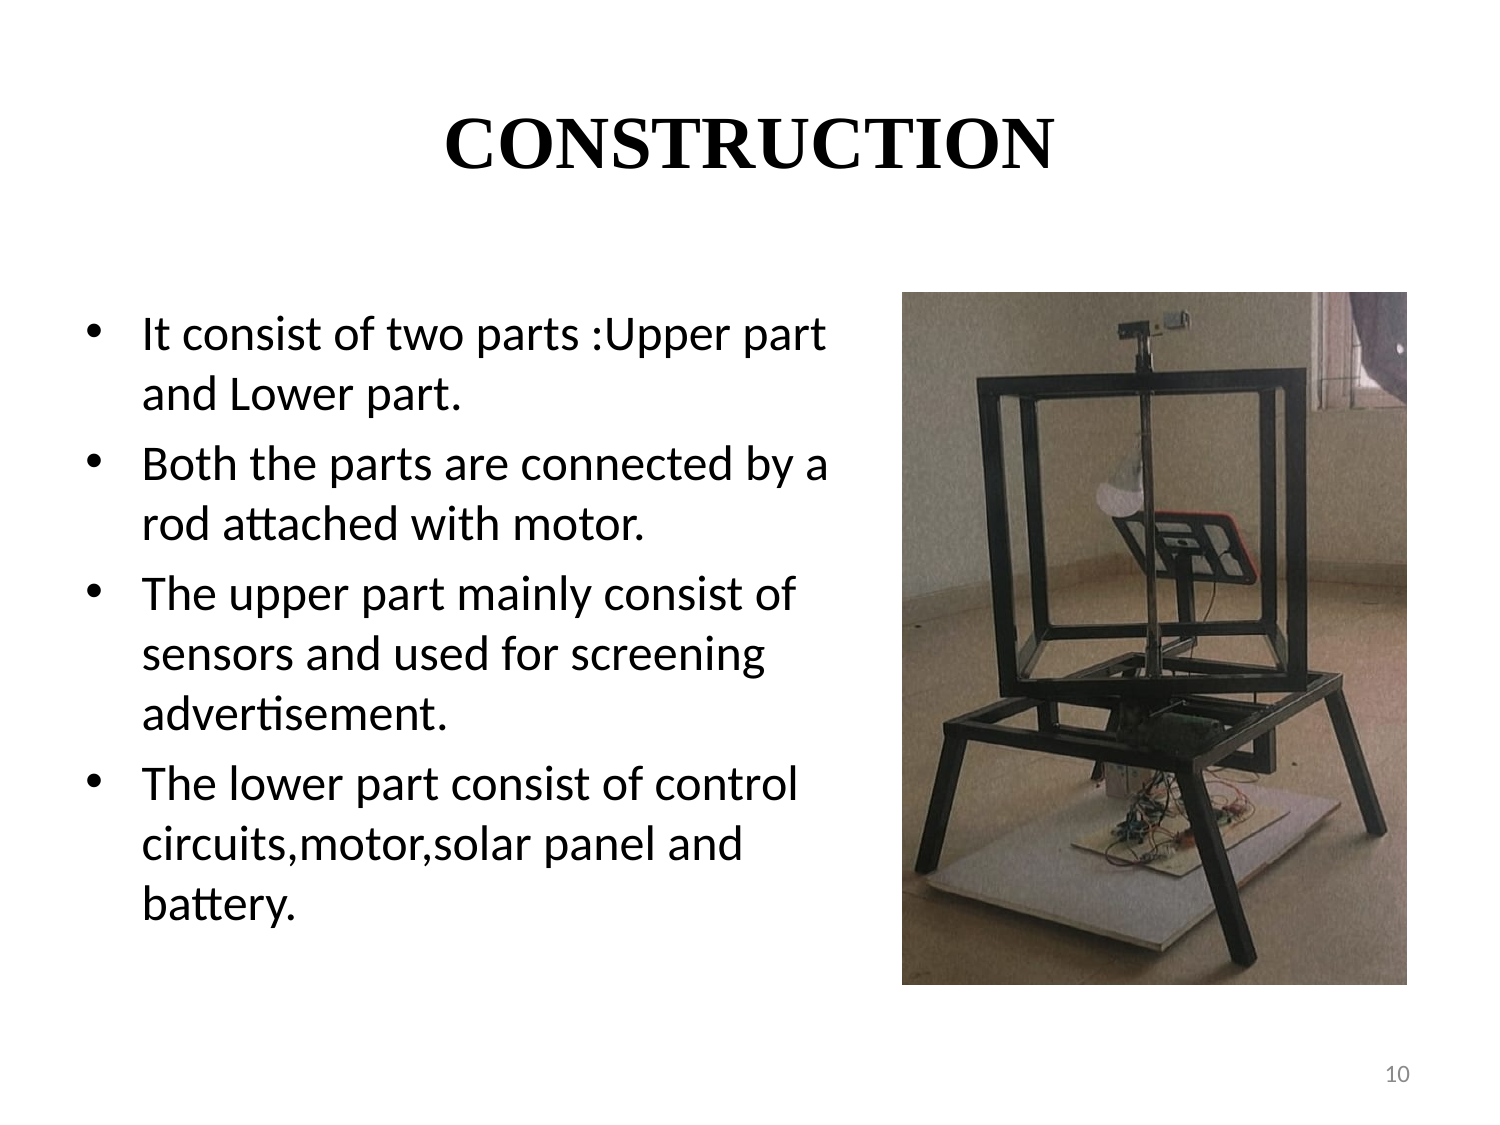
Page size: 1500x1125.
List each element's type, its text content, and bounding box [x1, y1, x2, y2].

list It consist of two parts :Upper part and Lower part. Both the parts are connected by a rod attached with motor. The upper part mainly consist of sensors and used for screening advertisement. The lower part consist of control circuits,motor,solar panel and battery. [70, 292, 863, 1036]
slide_number 10 [1074, 1042, 1425, 1103]
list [902, 292, 1407, 985]
title CONSTRUCTION [75, 45, 1425, 233]
